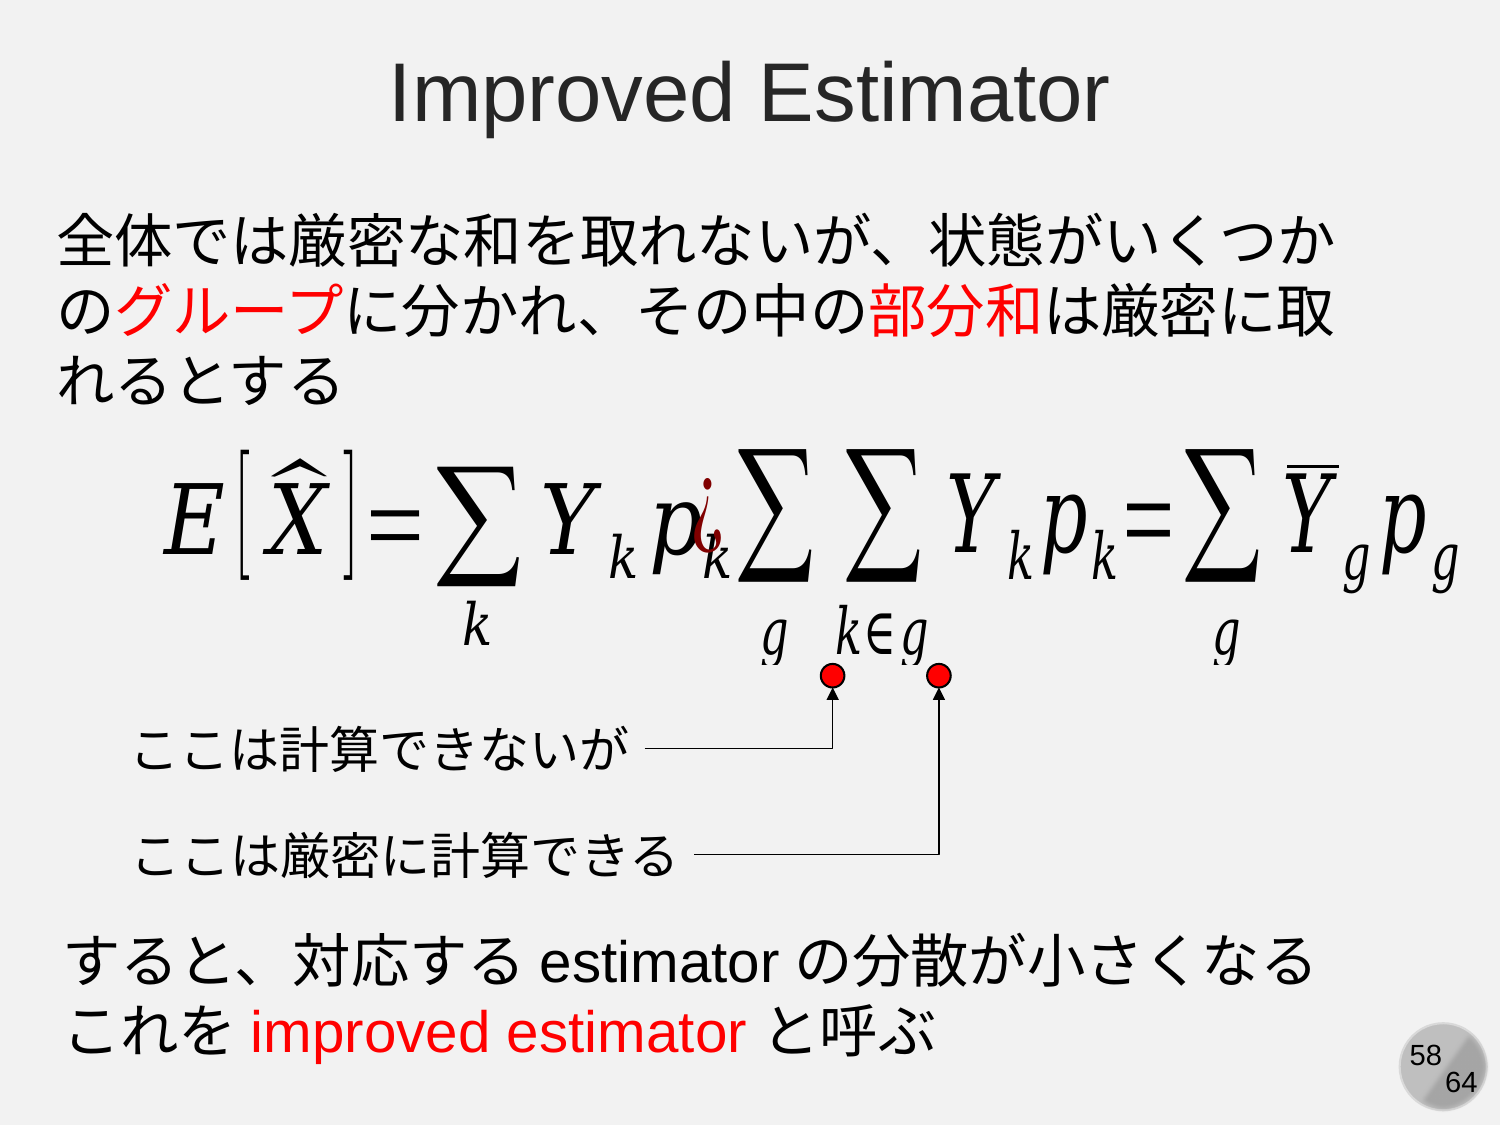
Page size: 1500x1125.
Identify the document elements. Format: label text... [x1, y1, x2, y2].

text_box すると、対応するestimatorの分散が小さくなる これをimproved estimatorと呼ぶ [47, 916, 1334, 1072]
text_box [819, 662, 846, 687]
text_box ここは厳密に計算できる [115, 817, 695, 893]
text_box [926, 662, 952, 689]
text_box 全体では厳密な和を取れないが、状態がいくつかのグループに分かれ、その中の部分和は厳密に取れるとする [41, 196, 1377, 421]
text_box ここは計算できないが [114, 711, 645, 786]
list Improved Estimator [0, 31, 1500, 155]
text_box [697, 687, 939, 856]
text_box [647, 687, 697, 750]
